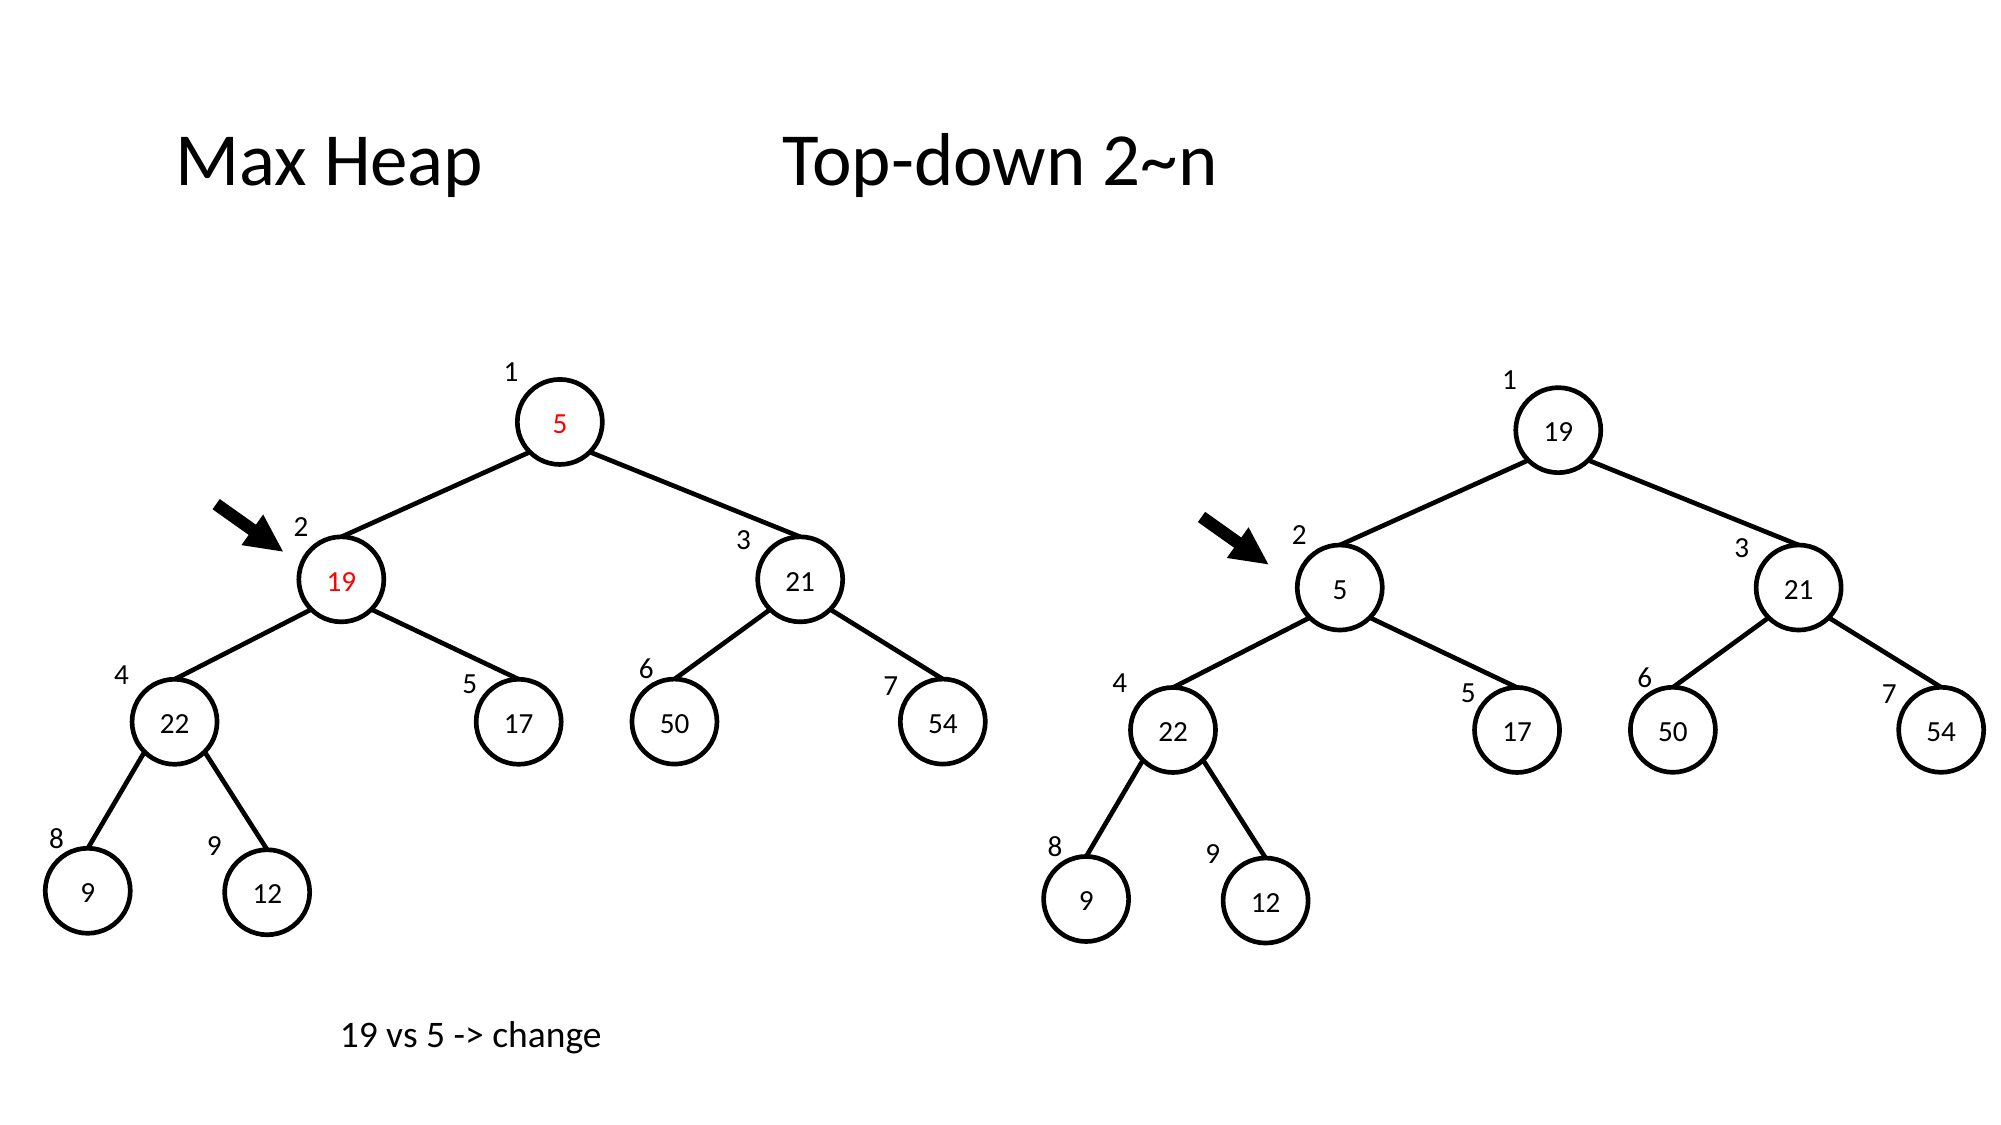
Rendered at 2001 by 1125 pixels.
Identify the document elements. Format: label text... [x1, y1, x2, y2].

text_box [1011, 353, 1984, 944]
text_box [12, 344, 986, 935]
text_box Max Heap [75, 102, 584, 208]
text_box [216, 504, 283, 552]
text_box Top-down 2~n [584, 103, 1474, 208]
text_box 19 vs 5 -> change [267, 1002, 675, 1063]
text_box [1201, 516, 1269, 565]
